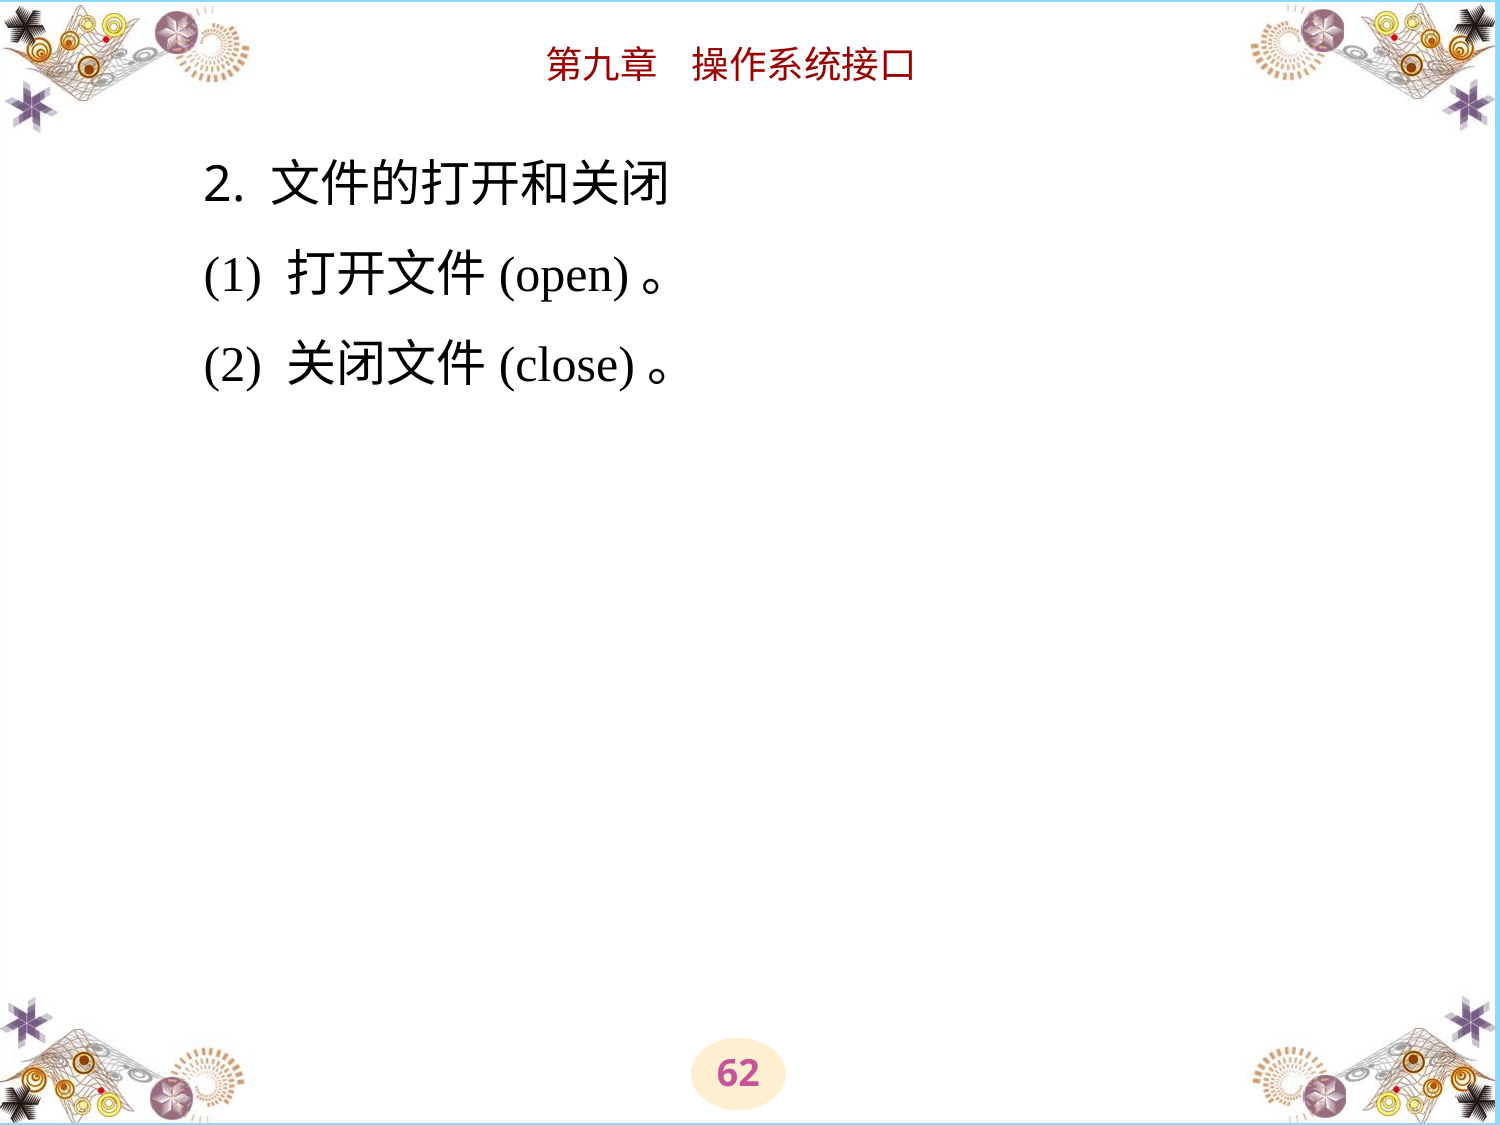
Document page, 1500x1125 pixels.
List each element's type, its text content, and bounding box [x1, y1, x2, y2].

picture [0, 2, 1495, 1123]
title 2. 文件的打开和关闭 (1) 打开文件(open)。 (2) 关闭文件(close)。 [76, 113, 1424, 1024]
